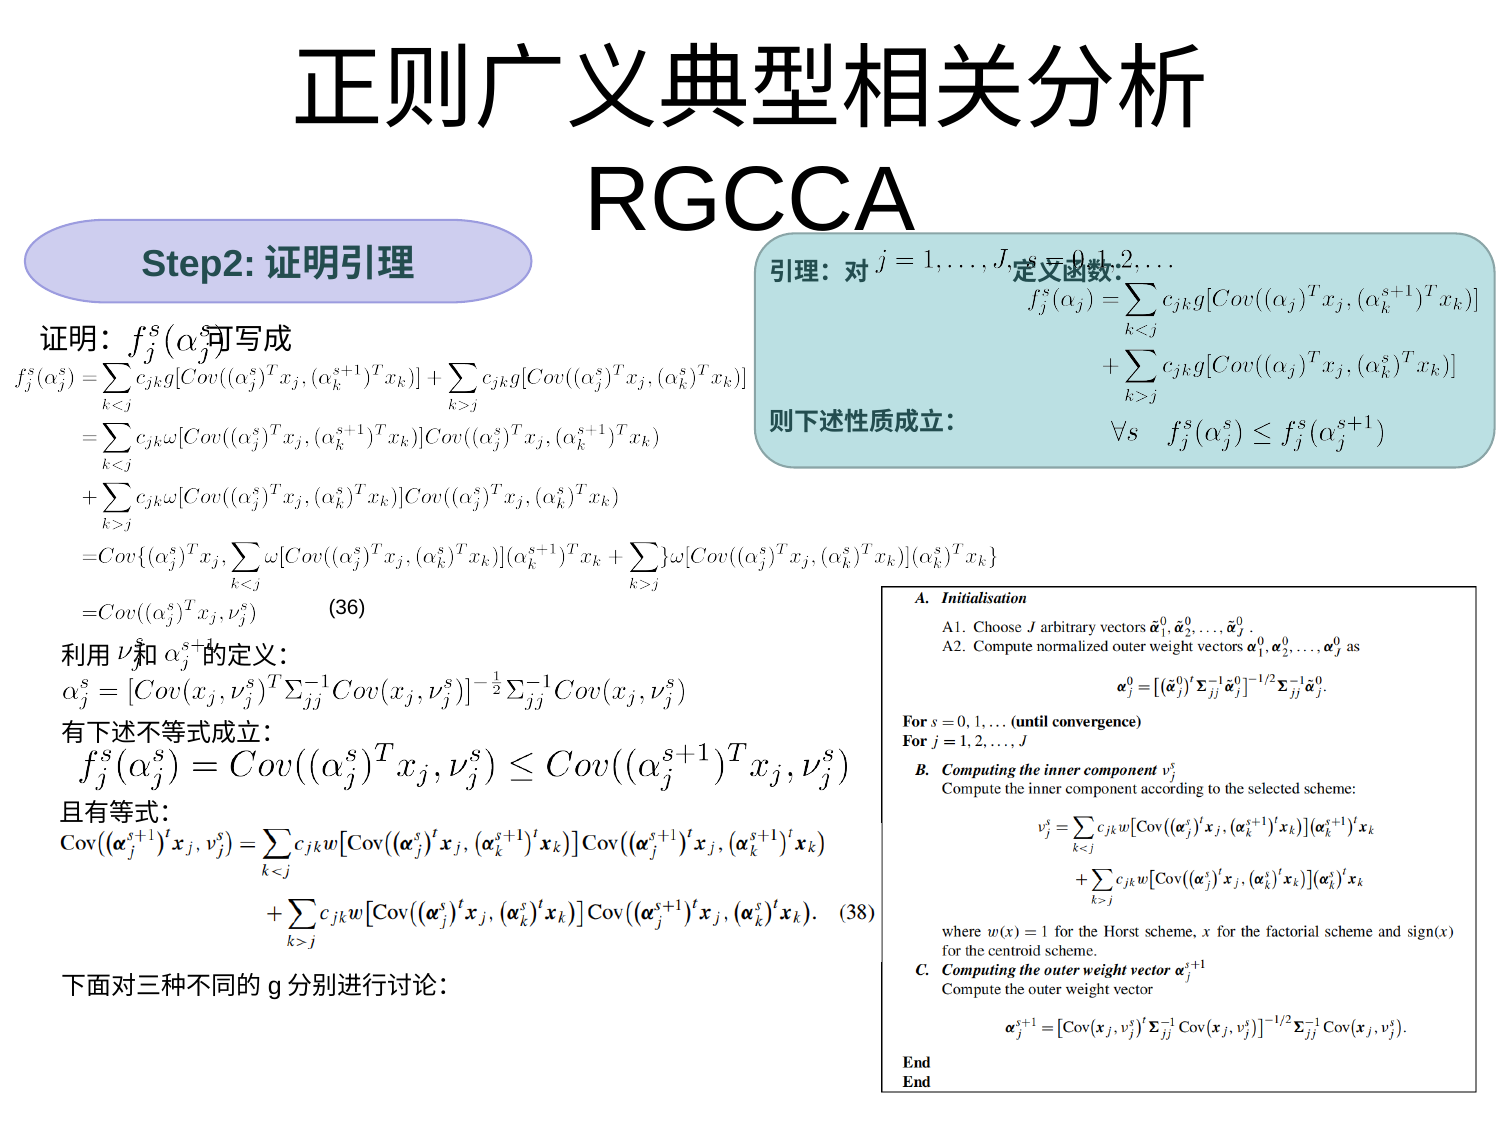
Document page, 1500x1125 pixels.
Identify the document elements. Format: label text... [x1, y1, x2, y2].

picture [875, 249, 1172, 273]
picture [1111, 415, 1383, 452]
text_box 有下述不等式成立： [47, 709, 279, 754]
picture [15, 324, 1477, 1093]
text_box 下面对三种不同的g分别进行讨论： [47, 962, 516, 1007]
title 正则广义典型相关分析 RGCCA [74, 44, 1426, 233]
text_box 利用 和 的定义： [47, 631, 408, 677]
text_box 证明： 可写成 [24, 313, 348, 363]
text_box Step2:证明引理 [23, 218, 533, 304]
text_box 且有等式： [44, 788, 277, 834]
text_box 引理：对 定义函数： 则下述性质成立： [754, 248, 1500, 488]
picture [1028, 283, 1477, 404]
picture [79, 743, 847, 791]
picture [63, 638, 684, 710]
text_box [762, 232, 1488, 248]
